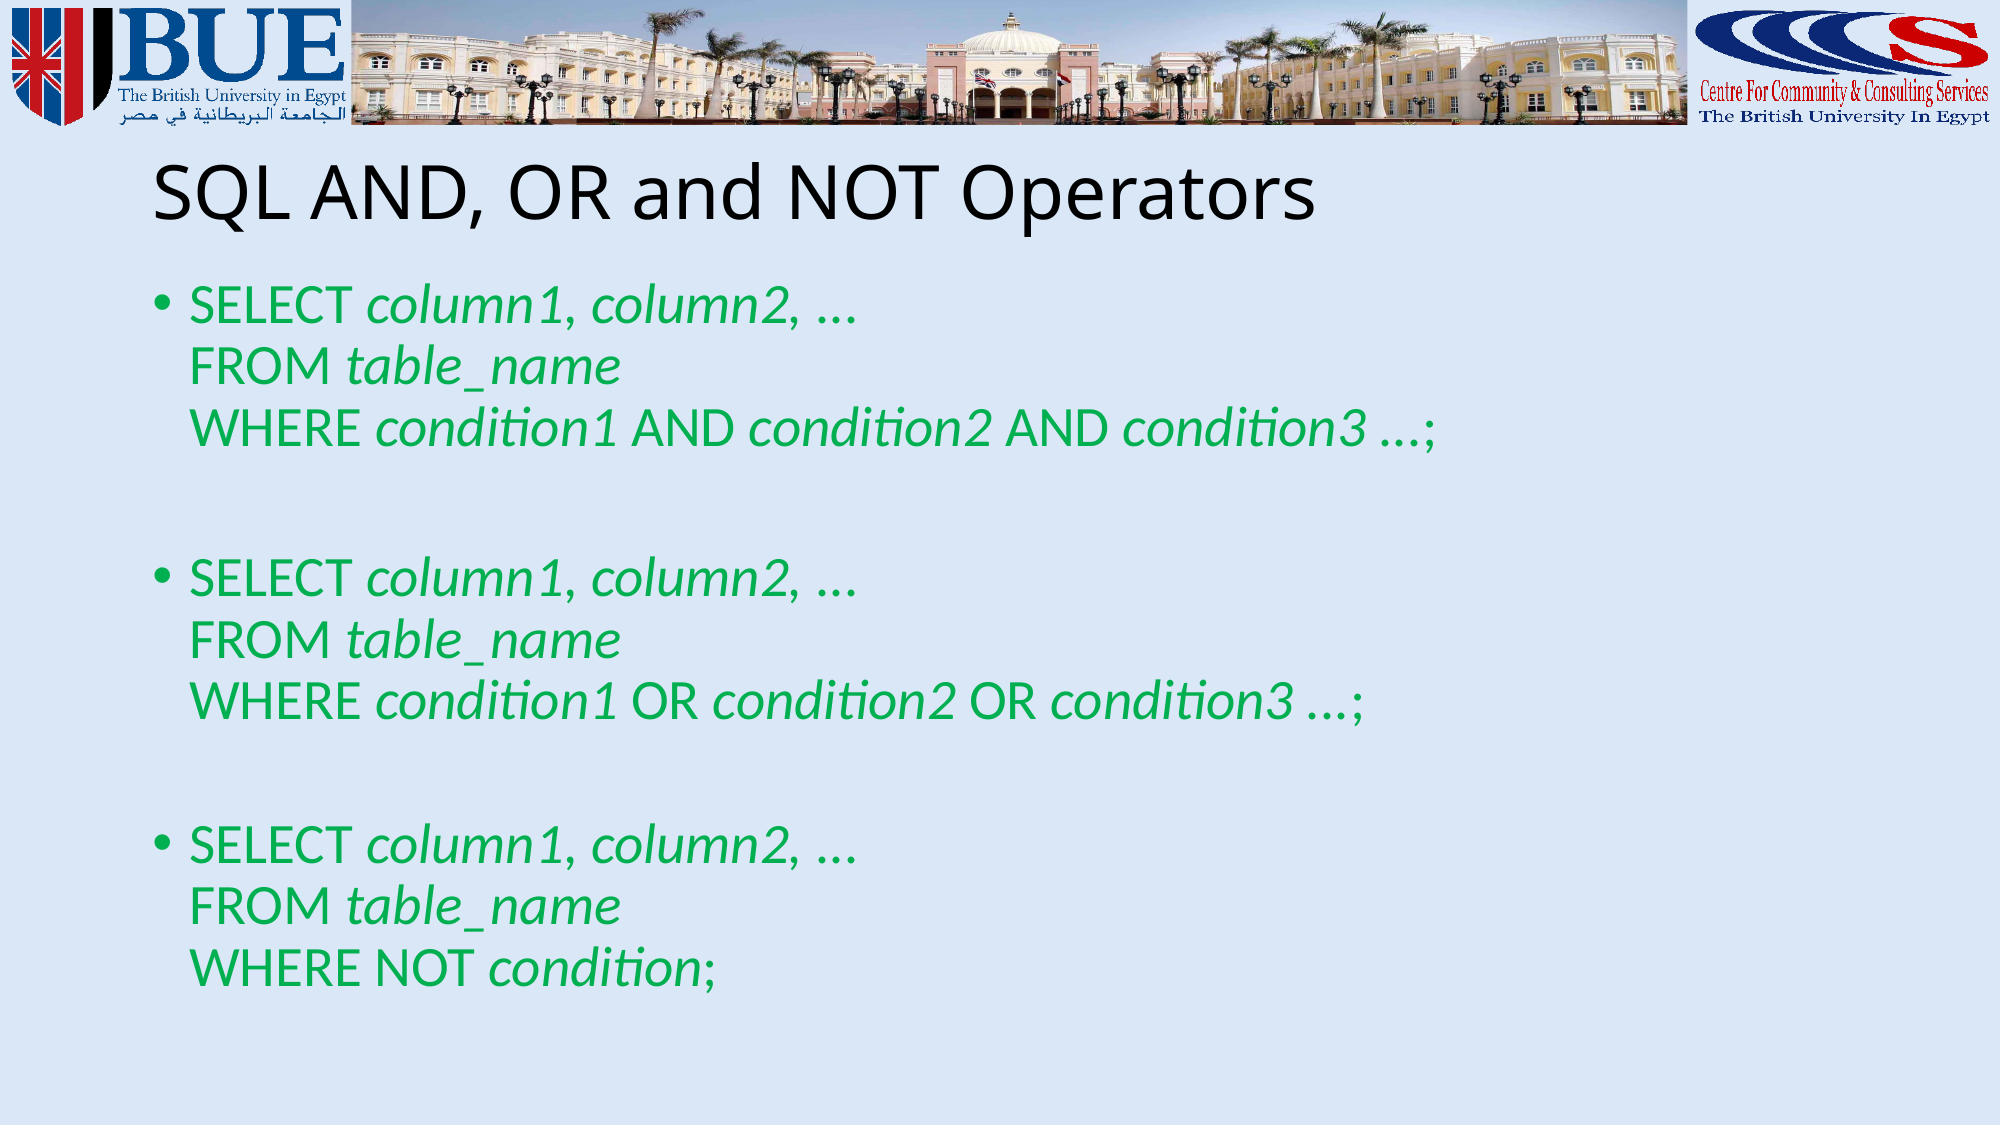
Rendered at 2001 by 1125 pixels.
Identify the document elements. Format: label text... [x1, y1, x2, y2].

list SELECT column1, column2, ... FROM table_name WHERE condition1 AND condition2 AND condition3 ...; SELECT column1, column2, ... FROM table_name WHERE condition1 OR condition2 OR condition3 ...; SELECT column1, column2, ... FROM table_name WHERE NOT condition; [137, 266, 1863, 1014]
picture [6, 0, 2000, 137]
title SQL AND, OR and NOT Operators [137, 127, 1863, 265]
